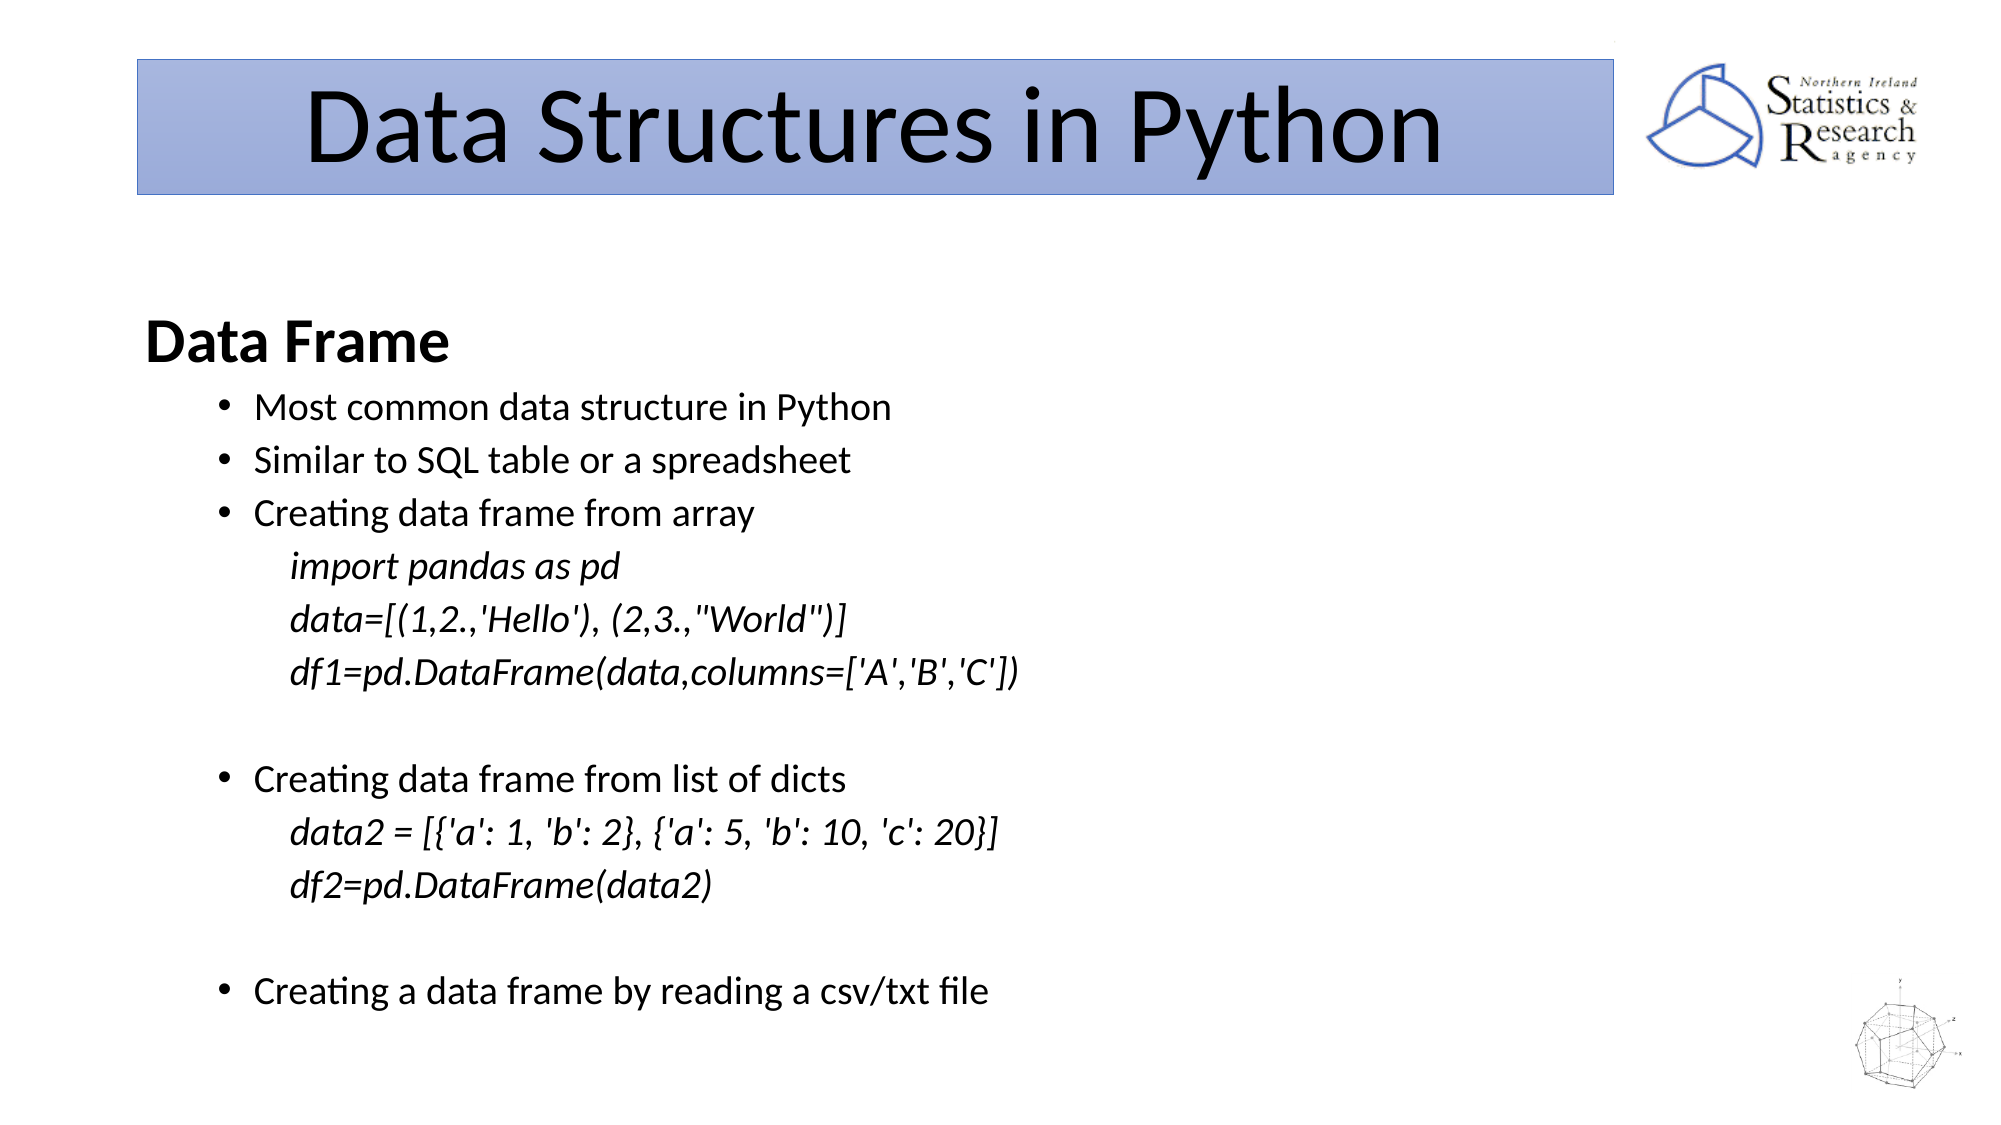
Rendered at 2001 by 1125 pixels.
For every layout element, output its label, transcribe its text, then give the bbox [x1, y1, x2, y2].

picture [1851, 973, 1964, 1093]
picture [1614, 37, 1946, 188]
list Data Frame Most common data structure in Python Similar to SQL table or a spreadsheet Creating data frame from array import pandas as pd data=[(1,2.,'Hello'), (2,3.,"World")] df1=pd.DataFrame(data,columns=['A','B','C']) Creating data frame from list of dicts data2 = [{'a': 1, 'b': 2}, {'a': 5, 'b': 10, 'c': 20}] df2=pd.DataFrame(data2) Creating a data frame by reading a csv/txt file [130, 299, 1863, 1024]
title Data Structures in Python [137, 59, 1614, 195]
